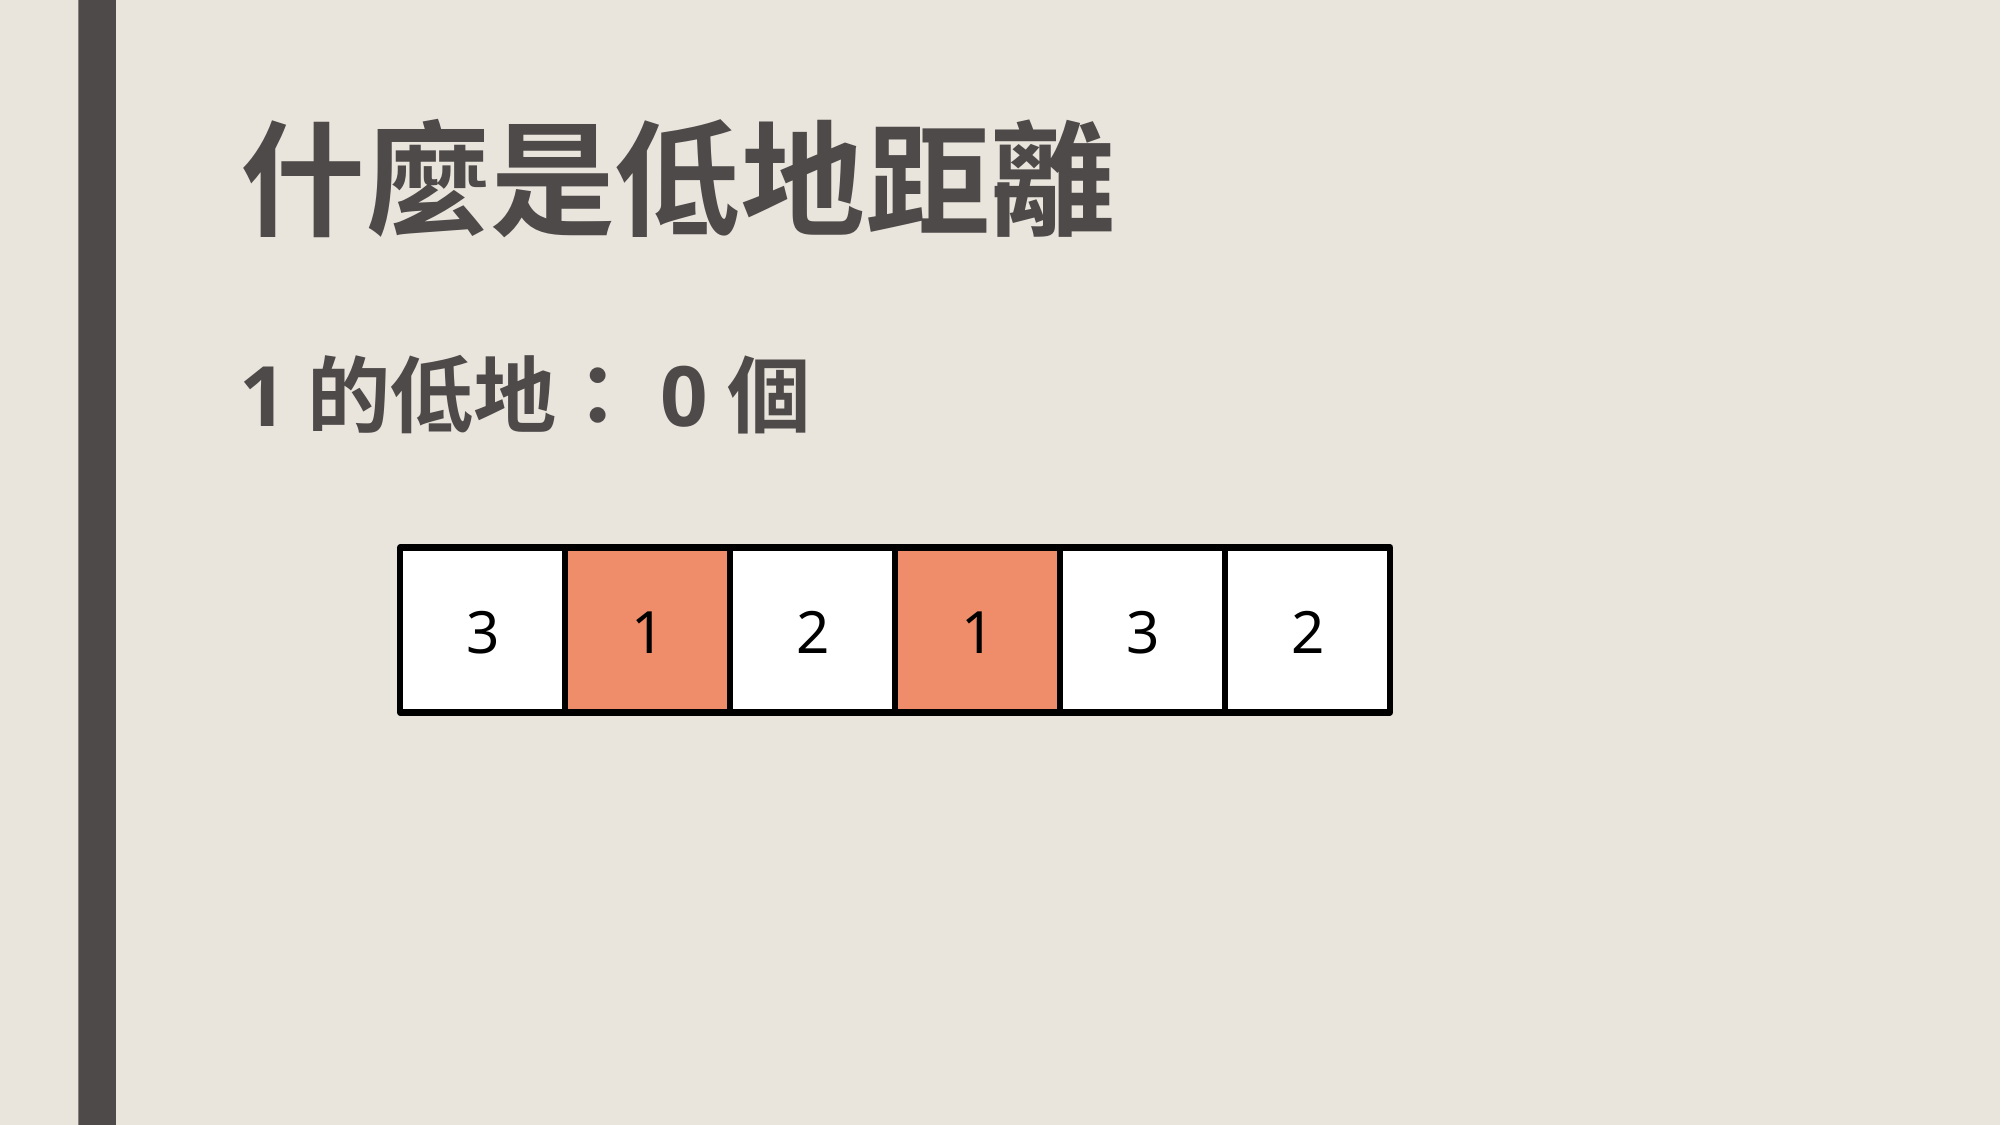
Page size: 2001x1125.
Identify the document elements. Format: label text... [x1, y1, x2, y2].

text_box 1的低地：0個 [225, 335, 1874, 451]
title 什麼是低地距離 [225, 112, 1800, 335]
text_box 3 [397, 545, 562, 715]
text_box 1 [562, 545, 727, 715]
text_box 3 [1057, 545, 1222, 715]
text_box 2 [727, 545, 892, 715]
text_box 2 [1222, 545, 1393, 715]
text_box 1 [892, 545, 1057, 715]
